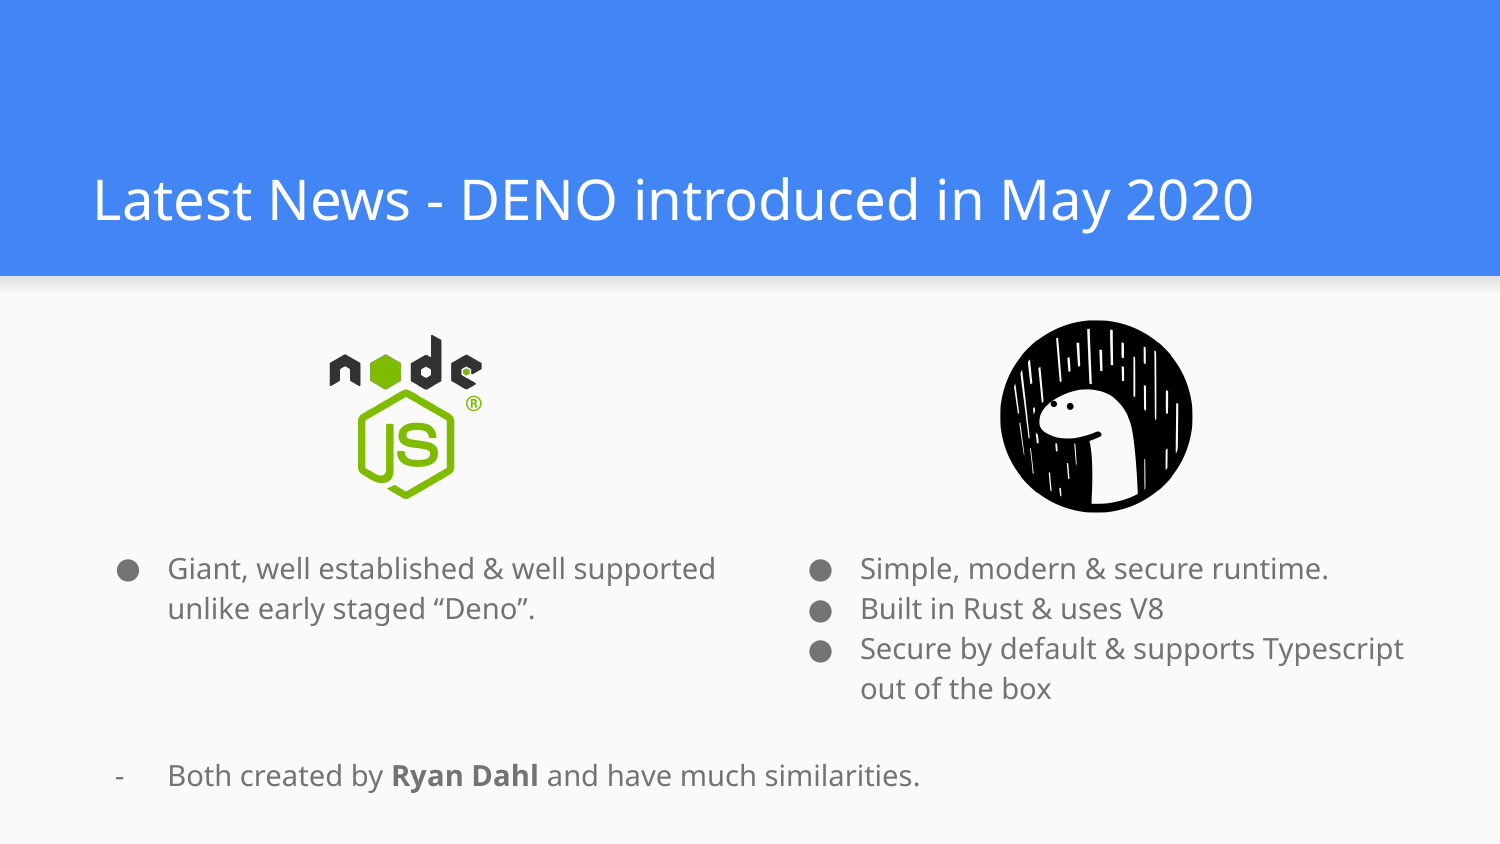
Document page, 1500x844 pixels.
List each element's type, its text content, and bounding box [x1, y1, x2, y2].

text_box Both created by Ryan Dahl and have much similarities. [77, 742, 1441, 808]
title Latest News - DENO introduced in May 2020 [77, 121, 1427, 248]
picture [303, 314, 508, 518]
list Giant, well established & well supported unlike early staged “Deno”. [77, 314, 734, 694]
picture [977, 295, 1219, 537]
list Simple, modern & secure runtime. Built in Rust & uses V8 Secure by default & supports Typescript out of the box [770, 314, 1427, 718]
